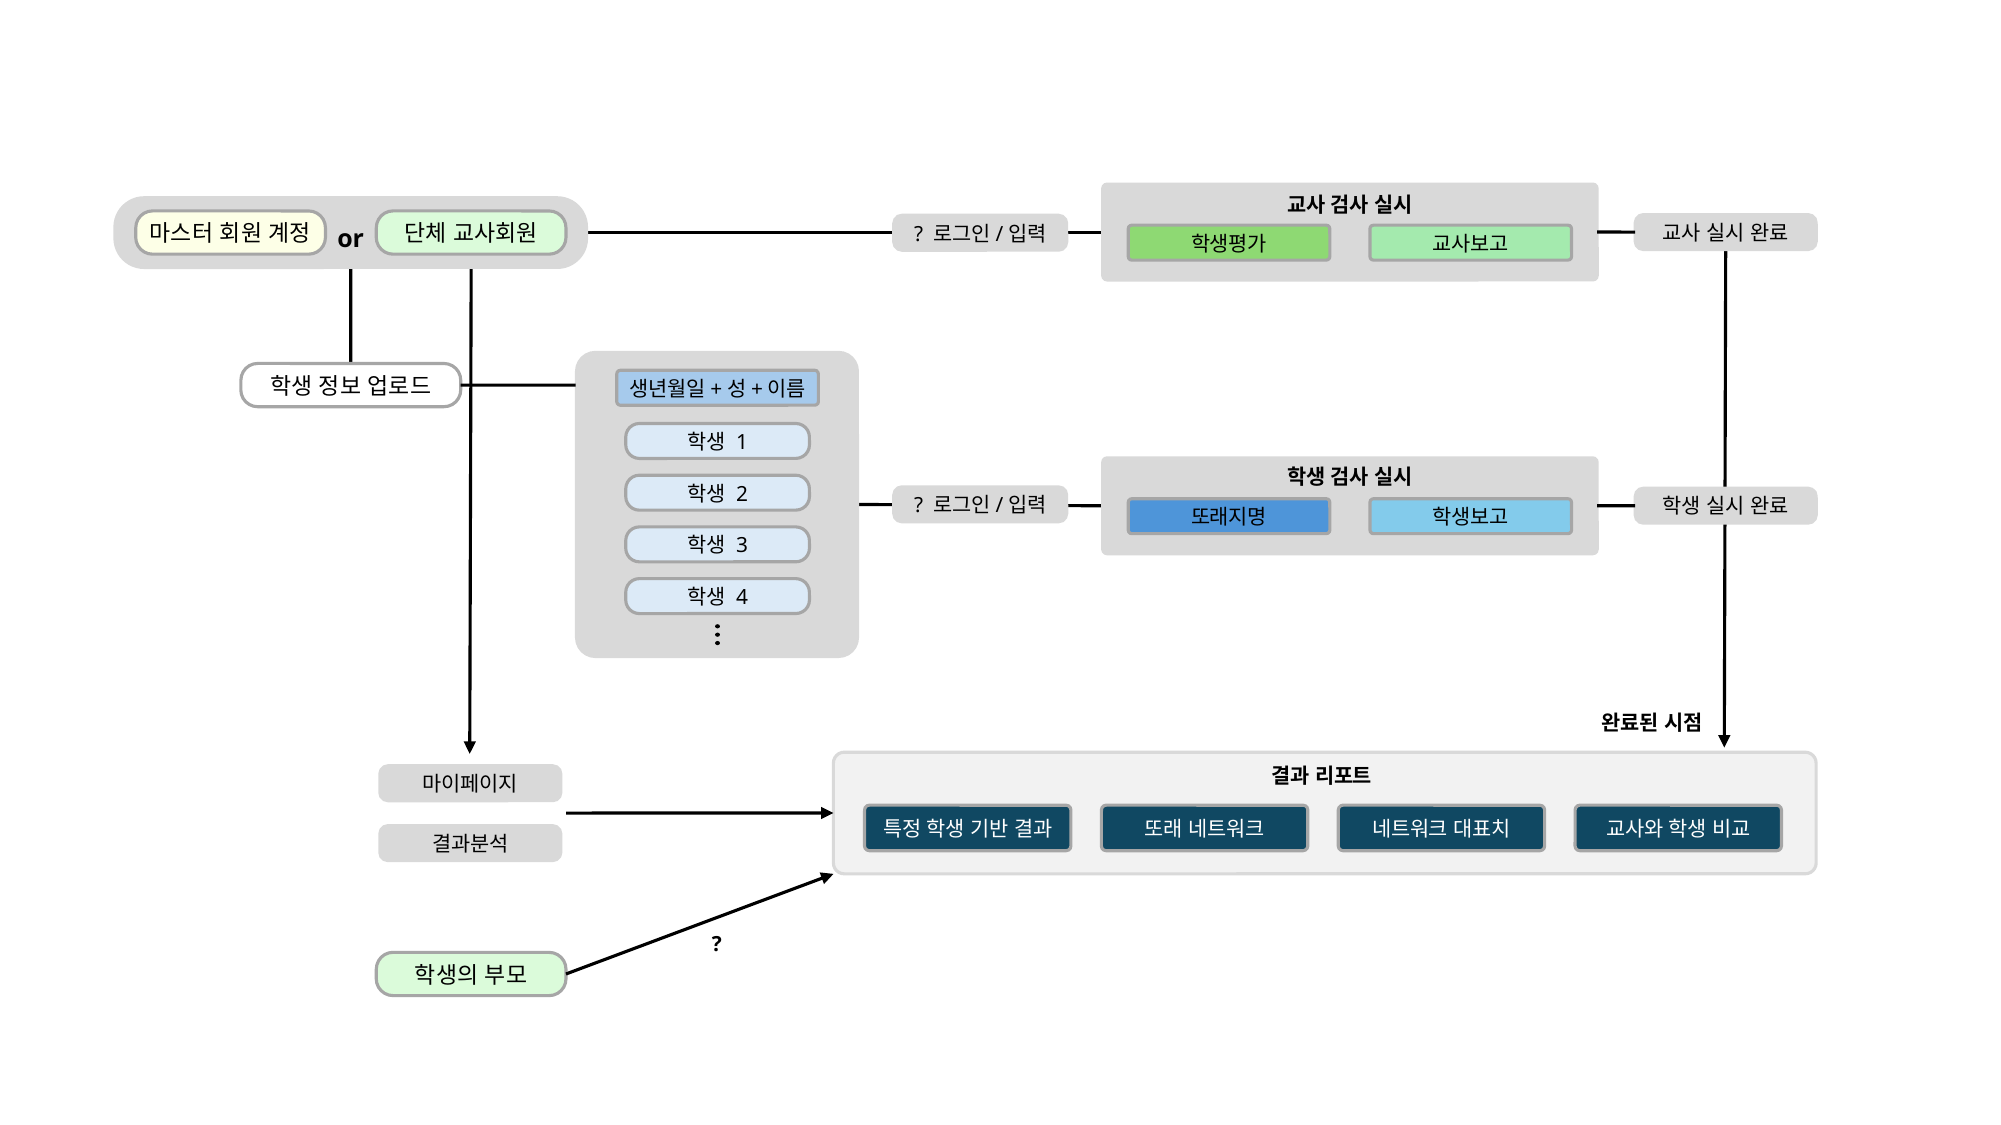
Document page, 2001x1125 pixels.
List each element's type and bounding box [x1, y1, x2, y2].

text_box [114, 183, 1817, 997]
